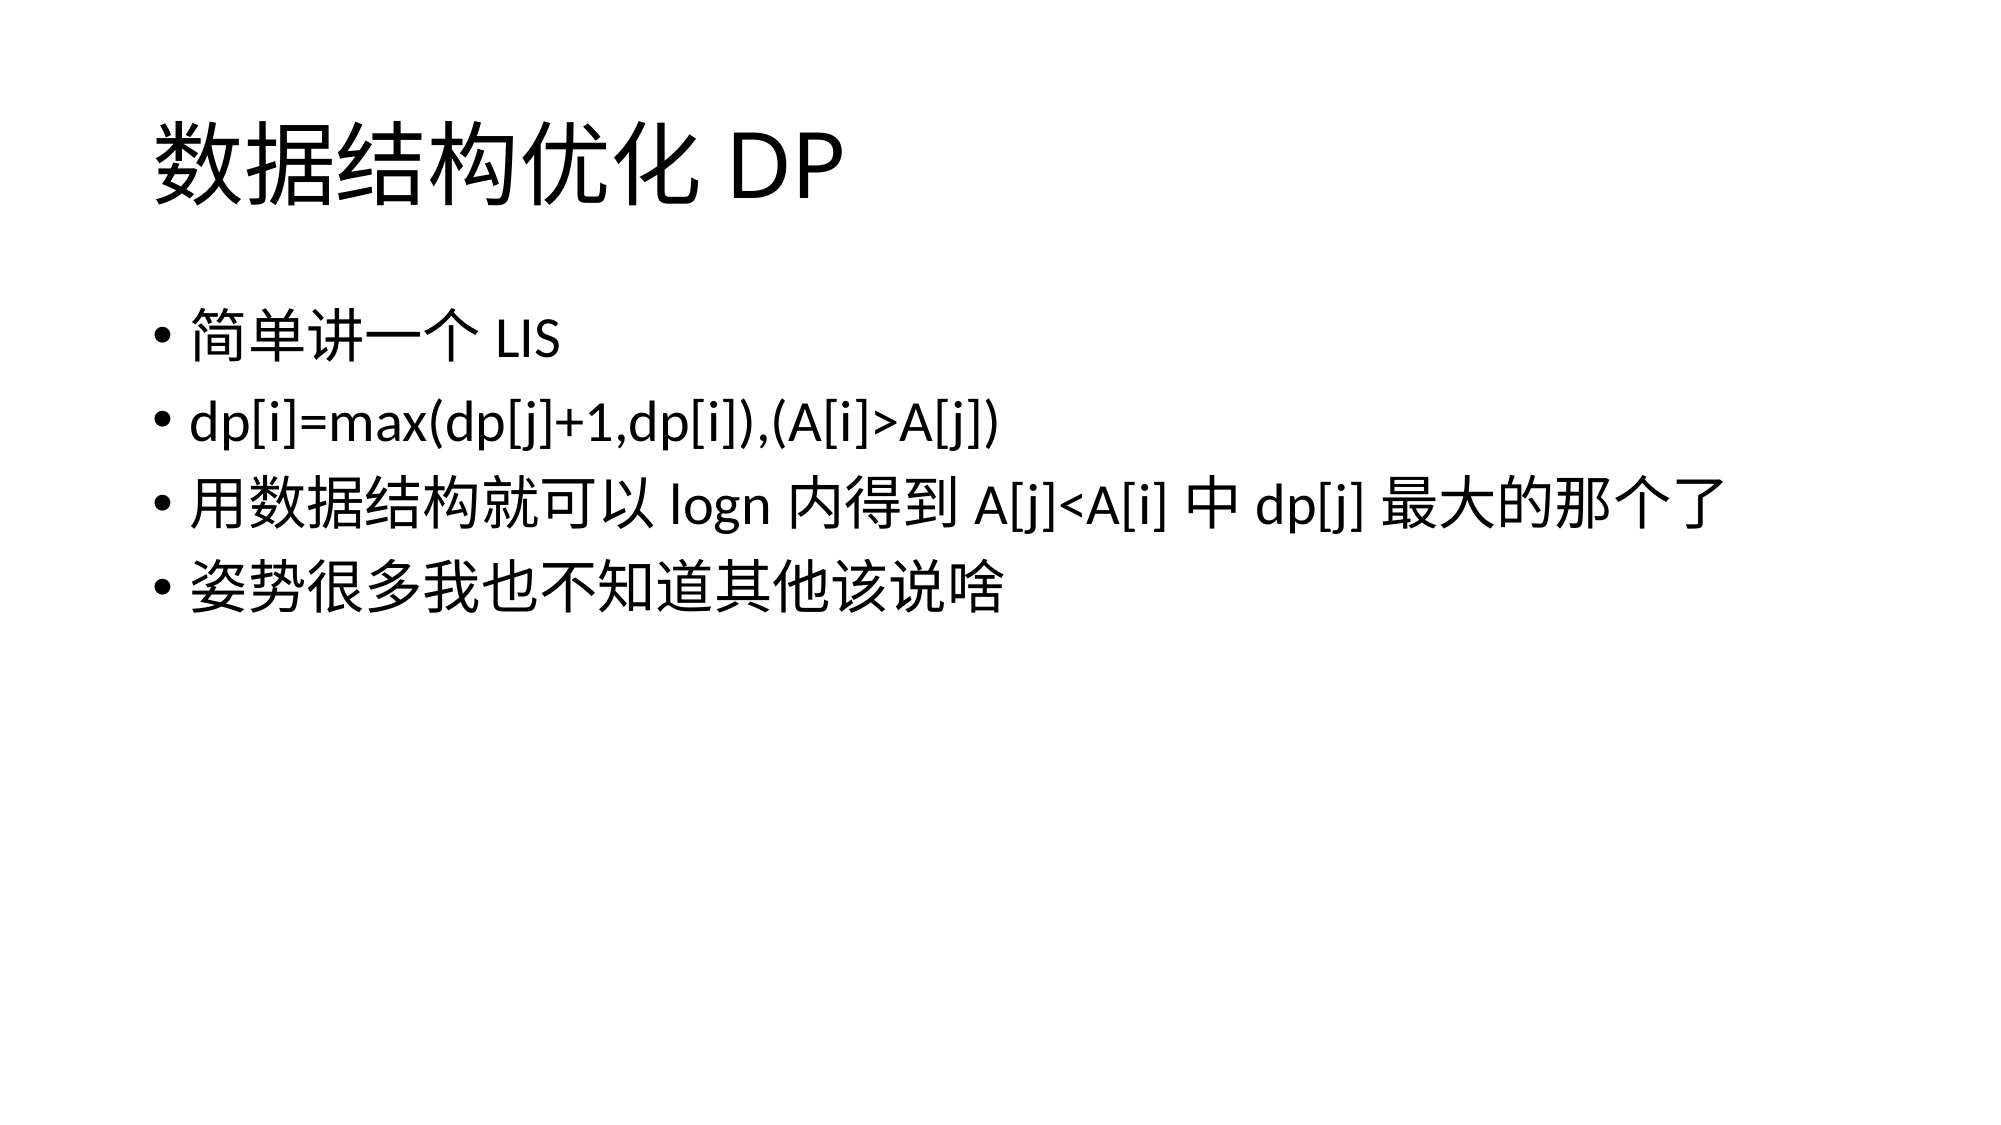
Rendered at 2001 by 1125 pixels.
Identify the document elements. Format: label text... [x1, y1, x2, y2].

list 简单讲一个LIS dp[i]=max(dp[j]+1,dp[i]),(A[i]>A[j]) 用数据结构就可以logn内得到A[j]<A[i]中dp[j]最大的那个了 姿势很多我也不知道其他该说啥 [137, 299, 1863, 1014]
title 数据结构优化DP [137, 59, 1863, 278]
